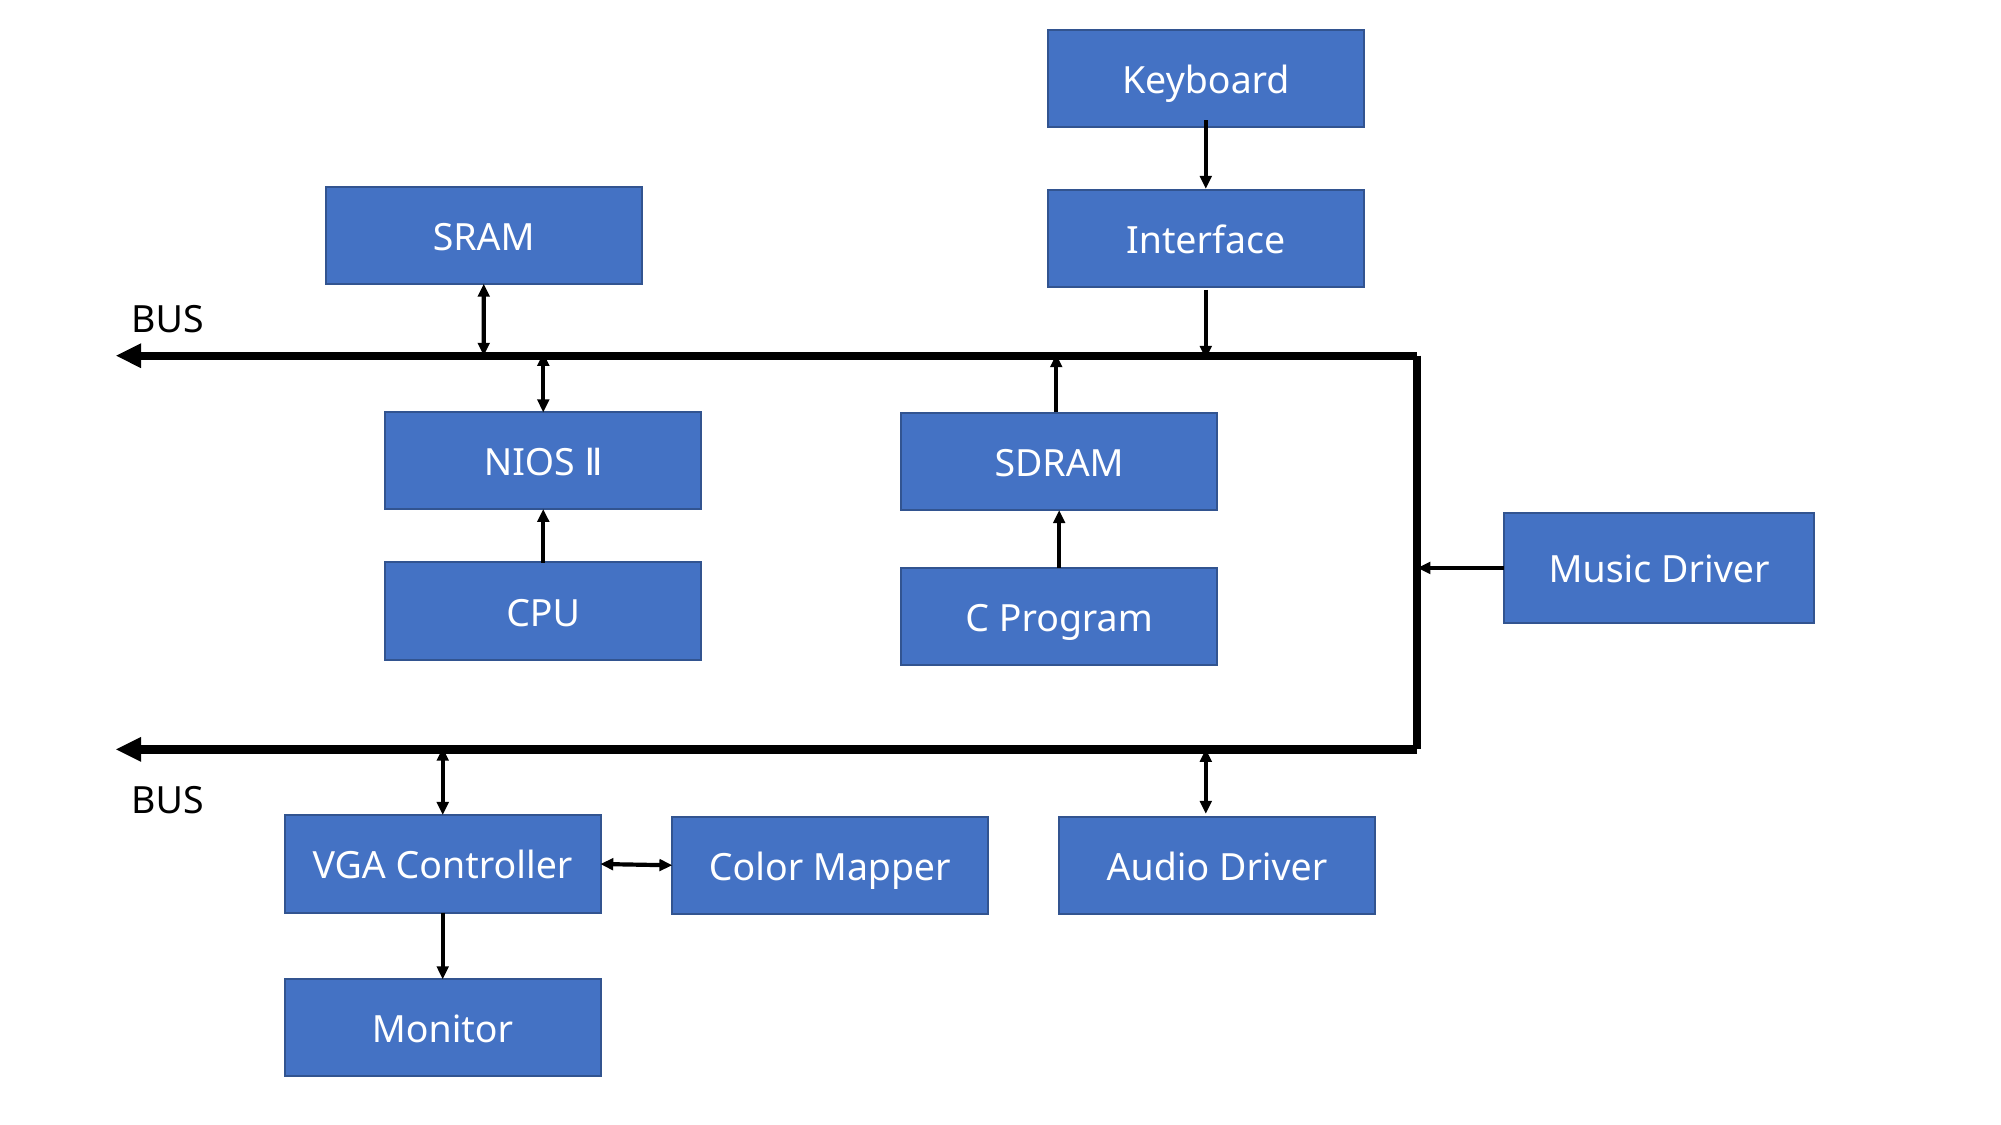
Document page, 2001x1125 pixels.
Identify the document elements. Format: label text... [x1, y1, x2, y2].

text_box BUS [116, 768, 222, 829]
text_box CPU [384, 561, 702, 661]
text_box SRAM [325, 186, 643, 285]
text_box Interface [1047, 189, 1365, 288]
text_box C Program [900, 567, 1218, 666]
text_box Color Mapper [671, 816, 989, 915]
text_box Audio Driver [1058, 816, 1376, 915]
text_box BUS [116, 287, 222, 347]
text_box Monitor [284, 978, 602, 1077]
text_box SDRAM [900, 412, 1218, 511]
text_box Keyboard [1047, 29, 1365, 128]
text_box VGA Controller [284, 814, 602, 914]
text_box NIOS Ⅱ [384, 411, 702, 510]
text_box Music Driver [1503, 512, 1815, 624]
